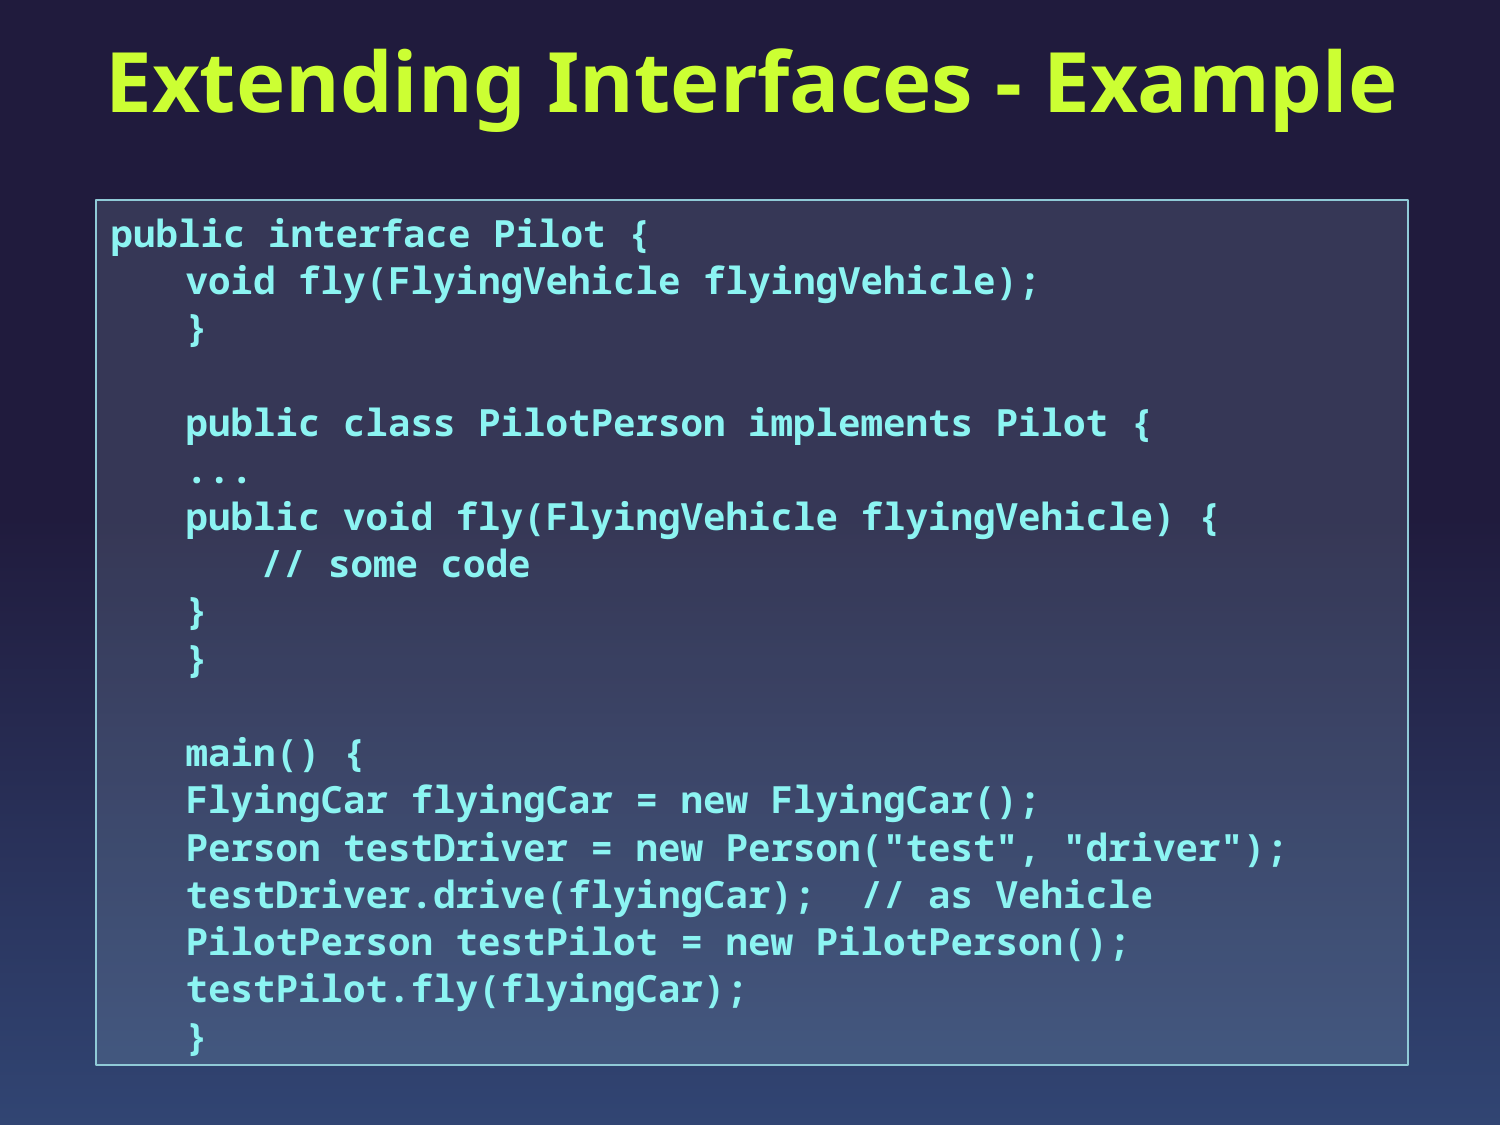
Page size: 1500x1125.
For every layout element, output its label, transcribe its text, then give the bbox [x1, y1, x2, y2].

text_box public interface Pilot { void fly(FlyingVehicle flyingVehicle); } public class PilotPerson implements Pilot { ... public void fly(FlyingVehicle flyingVehicle) { // some code } } main() { FlyingCar flyingCar = new FlyingCar(); Person testDriver = new Person("test", "driver"); testDriver.drive(flyingCar); // as Vehicle PilotPerson testPilot = new PilotPerson(); testPilot.fly(flyingCar); } [95, 199, 1409, 1066]
title Extending Interfaces - Example [39, 12, 1465, 163]
list [39, 174, 1465, 1100]
